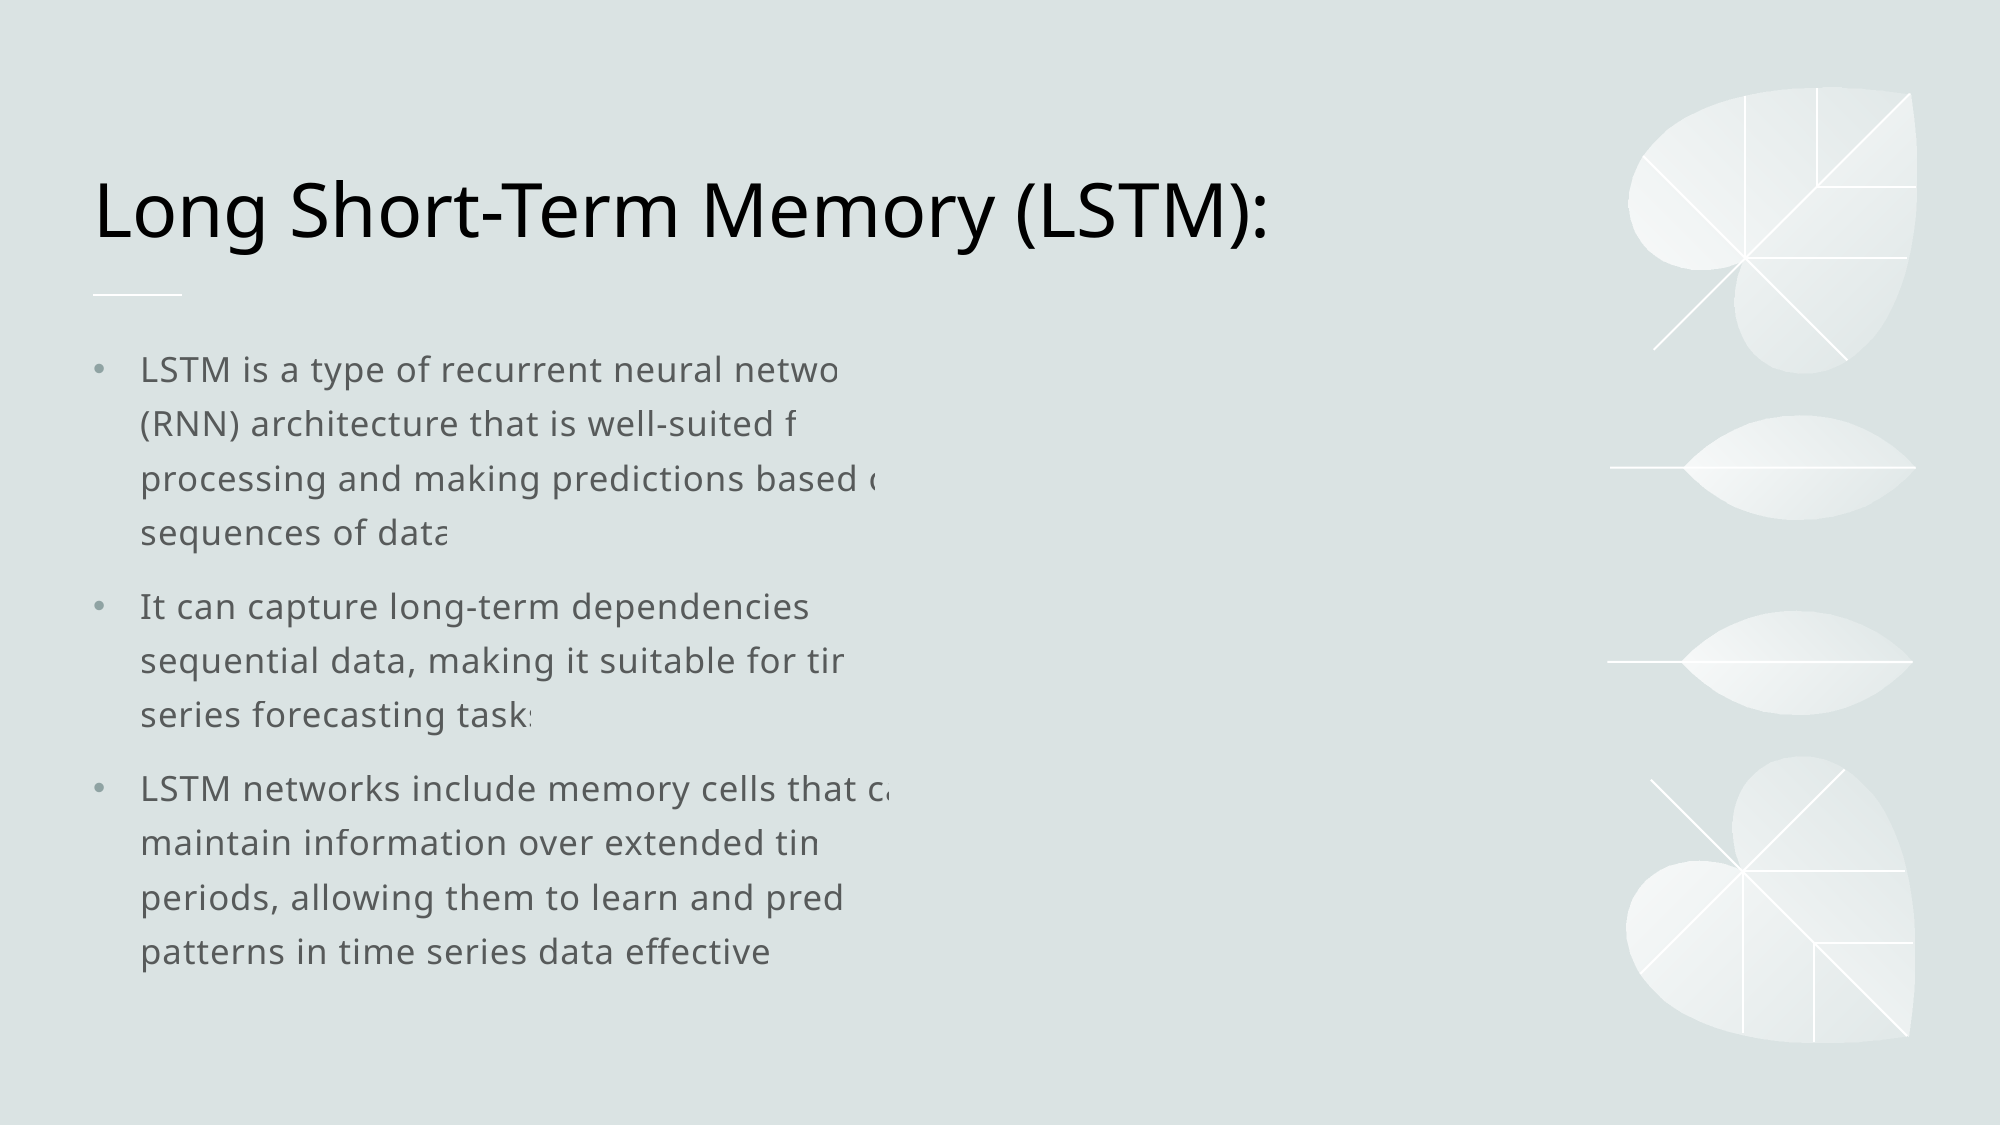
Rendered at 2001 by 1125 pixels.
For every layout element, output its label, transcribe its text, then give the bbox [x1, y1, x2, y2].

title Long Short-Term Memory (LSTM): [93, 65, 1512, 260]
list LSTM is a type of recurrent neural network (RNN) architecture that is well-suited for processing and making predictions based on sequences of data. It can capture long-term dependencies in sequential data, making it suitable for time series forecasting tasks. LSTM networks include memory cells that can maintain information over extended time periods, allowing them to learn and predict patterns in time series data effectively. [93, 327, 959, 1022]
